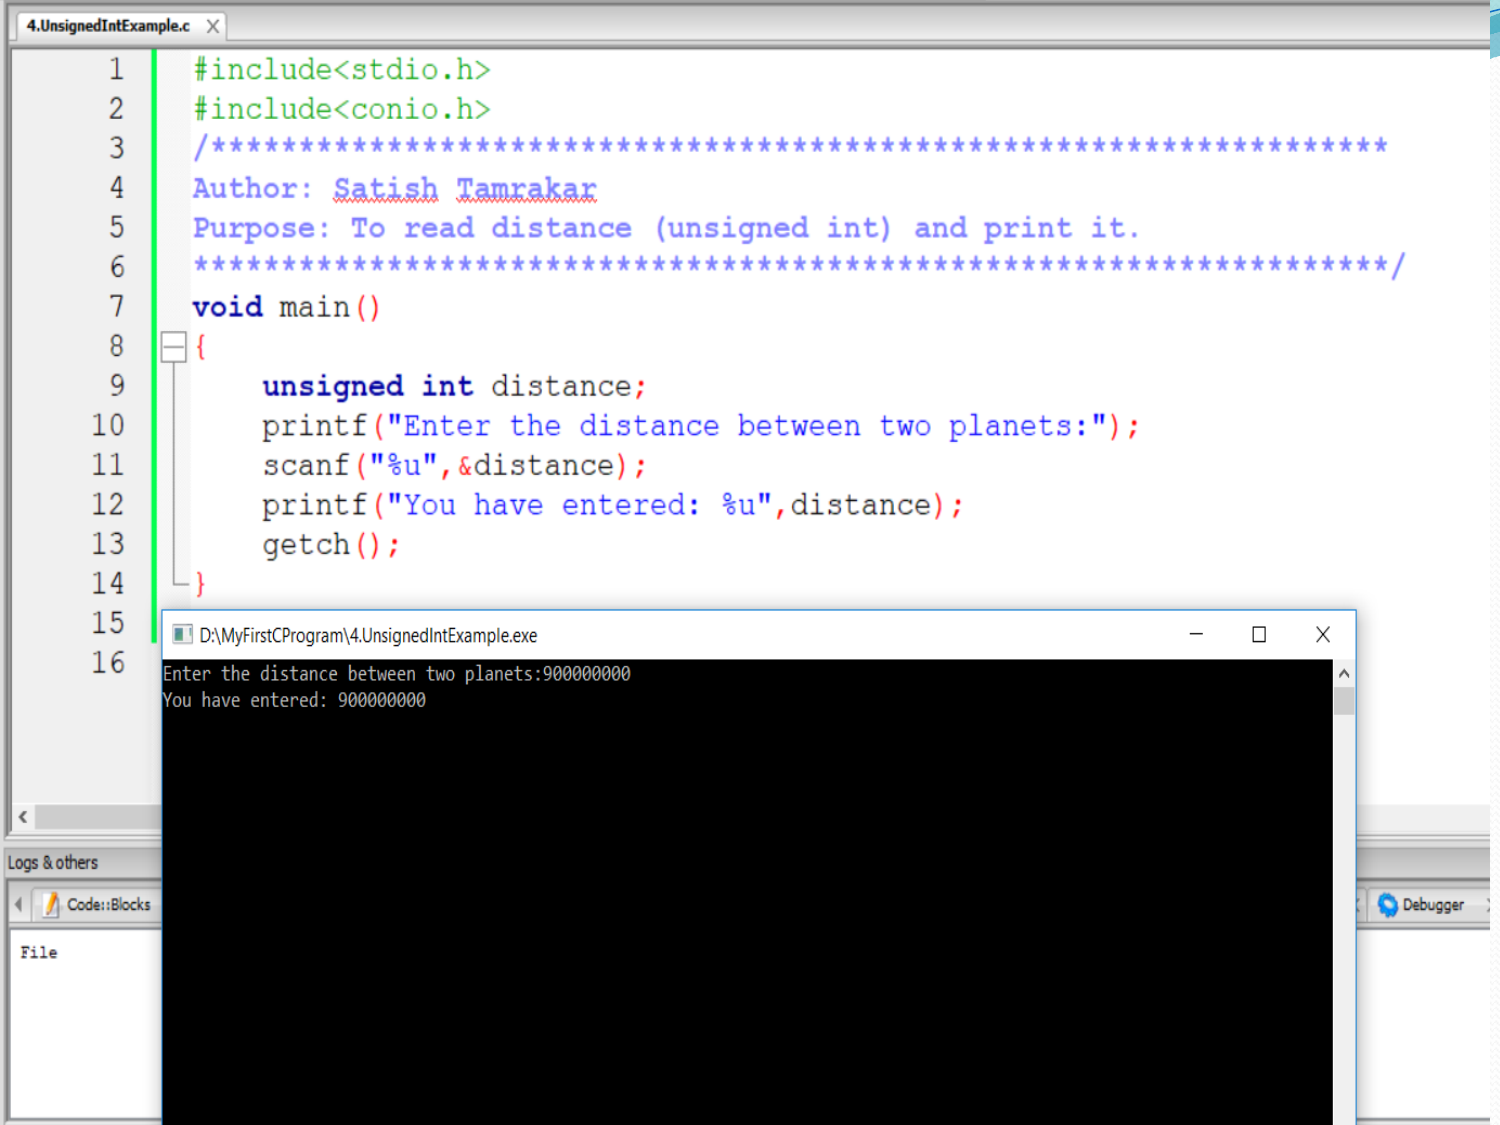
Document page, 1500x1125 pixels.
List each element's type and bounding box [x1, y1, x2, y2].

list [0, 0, 1490, 1125]
